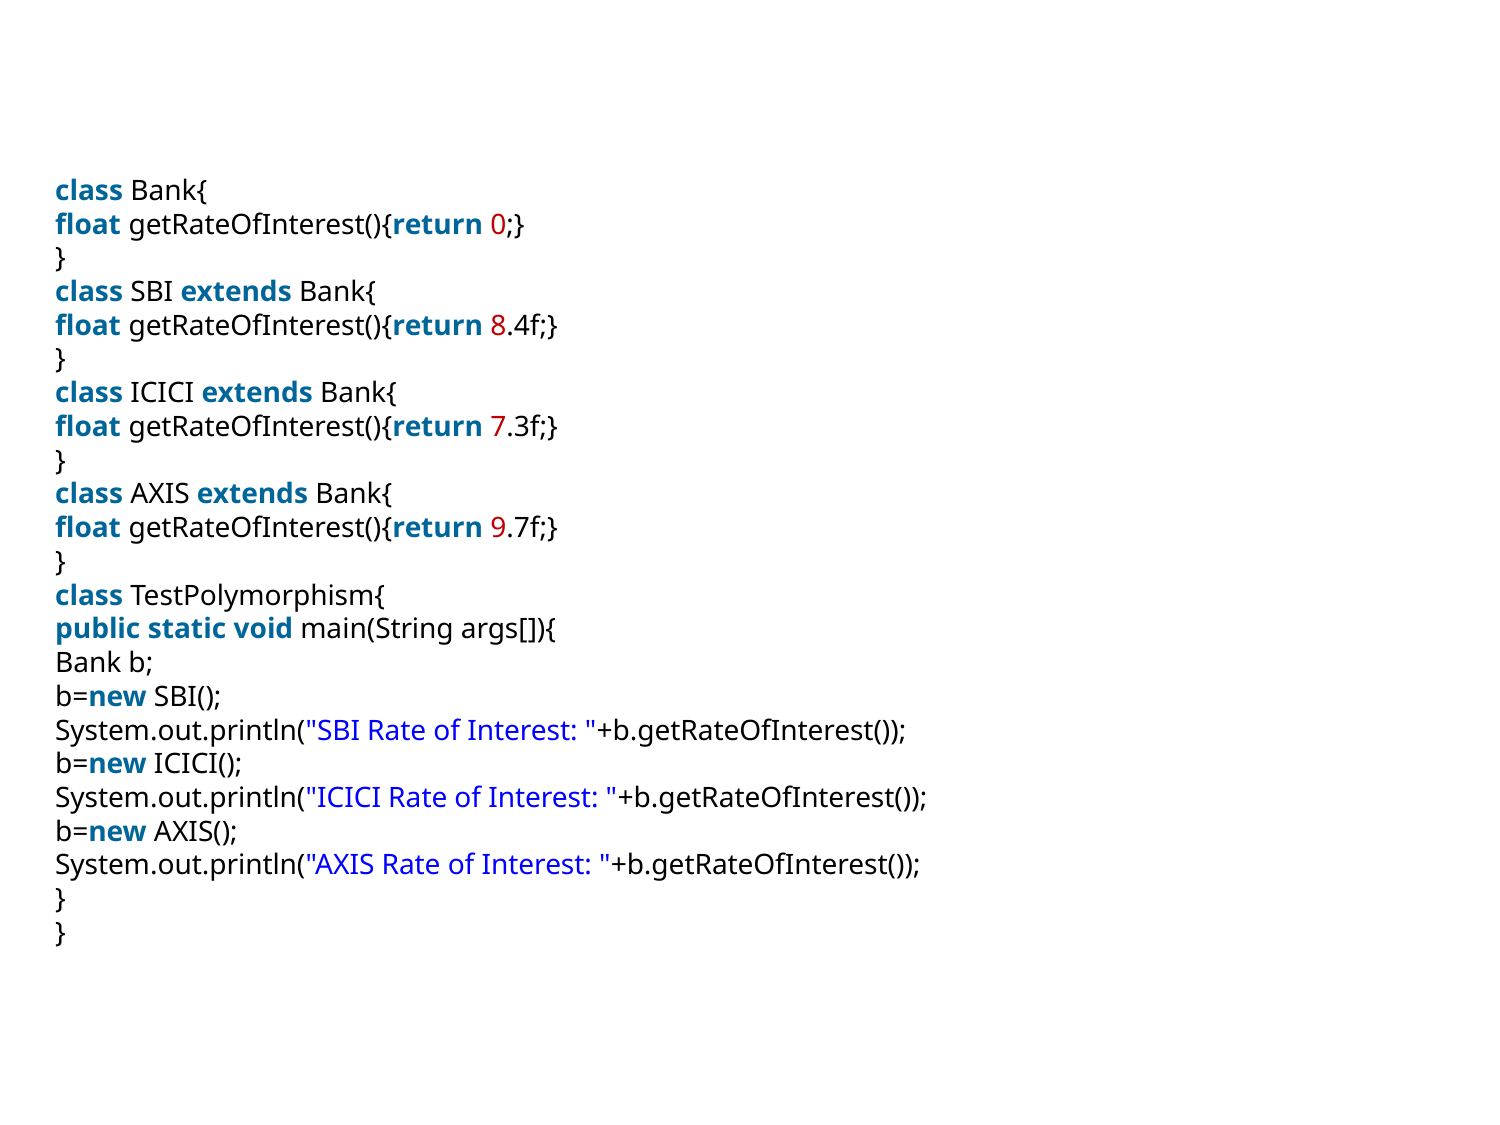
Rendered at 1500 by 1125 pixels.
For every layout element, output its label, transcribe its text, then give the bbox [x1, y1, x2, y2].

text_box class Bank{ float getRateOfInterest(){return 0;} } class SBI extends Bank{ float getRateOfInterest(){return 8.4f;} } class ICICI extends Bank{ float getRateOfInterest(){return 7.3f;} } class AXIS extends Bank{ float getRateOfInterest(){return 9.7f;} } class TestPolymorphism{ public static void main(String args[]){ Bank b; b=new SBI(); System.out.println("SBI Rate of Interest: "+b.getRateOfInterest()); b=new ICICI(); System.out.println("ICICI Rate of Interest: "+b.getRateOfInterest()); b=new AXIS(); System.out.println("AXIS Rate of Interest: "+b.getRateOfInterest()); } } [40, 164, 1468, 956]
